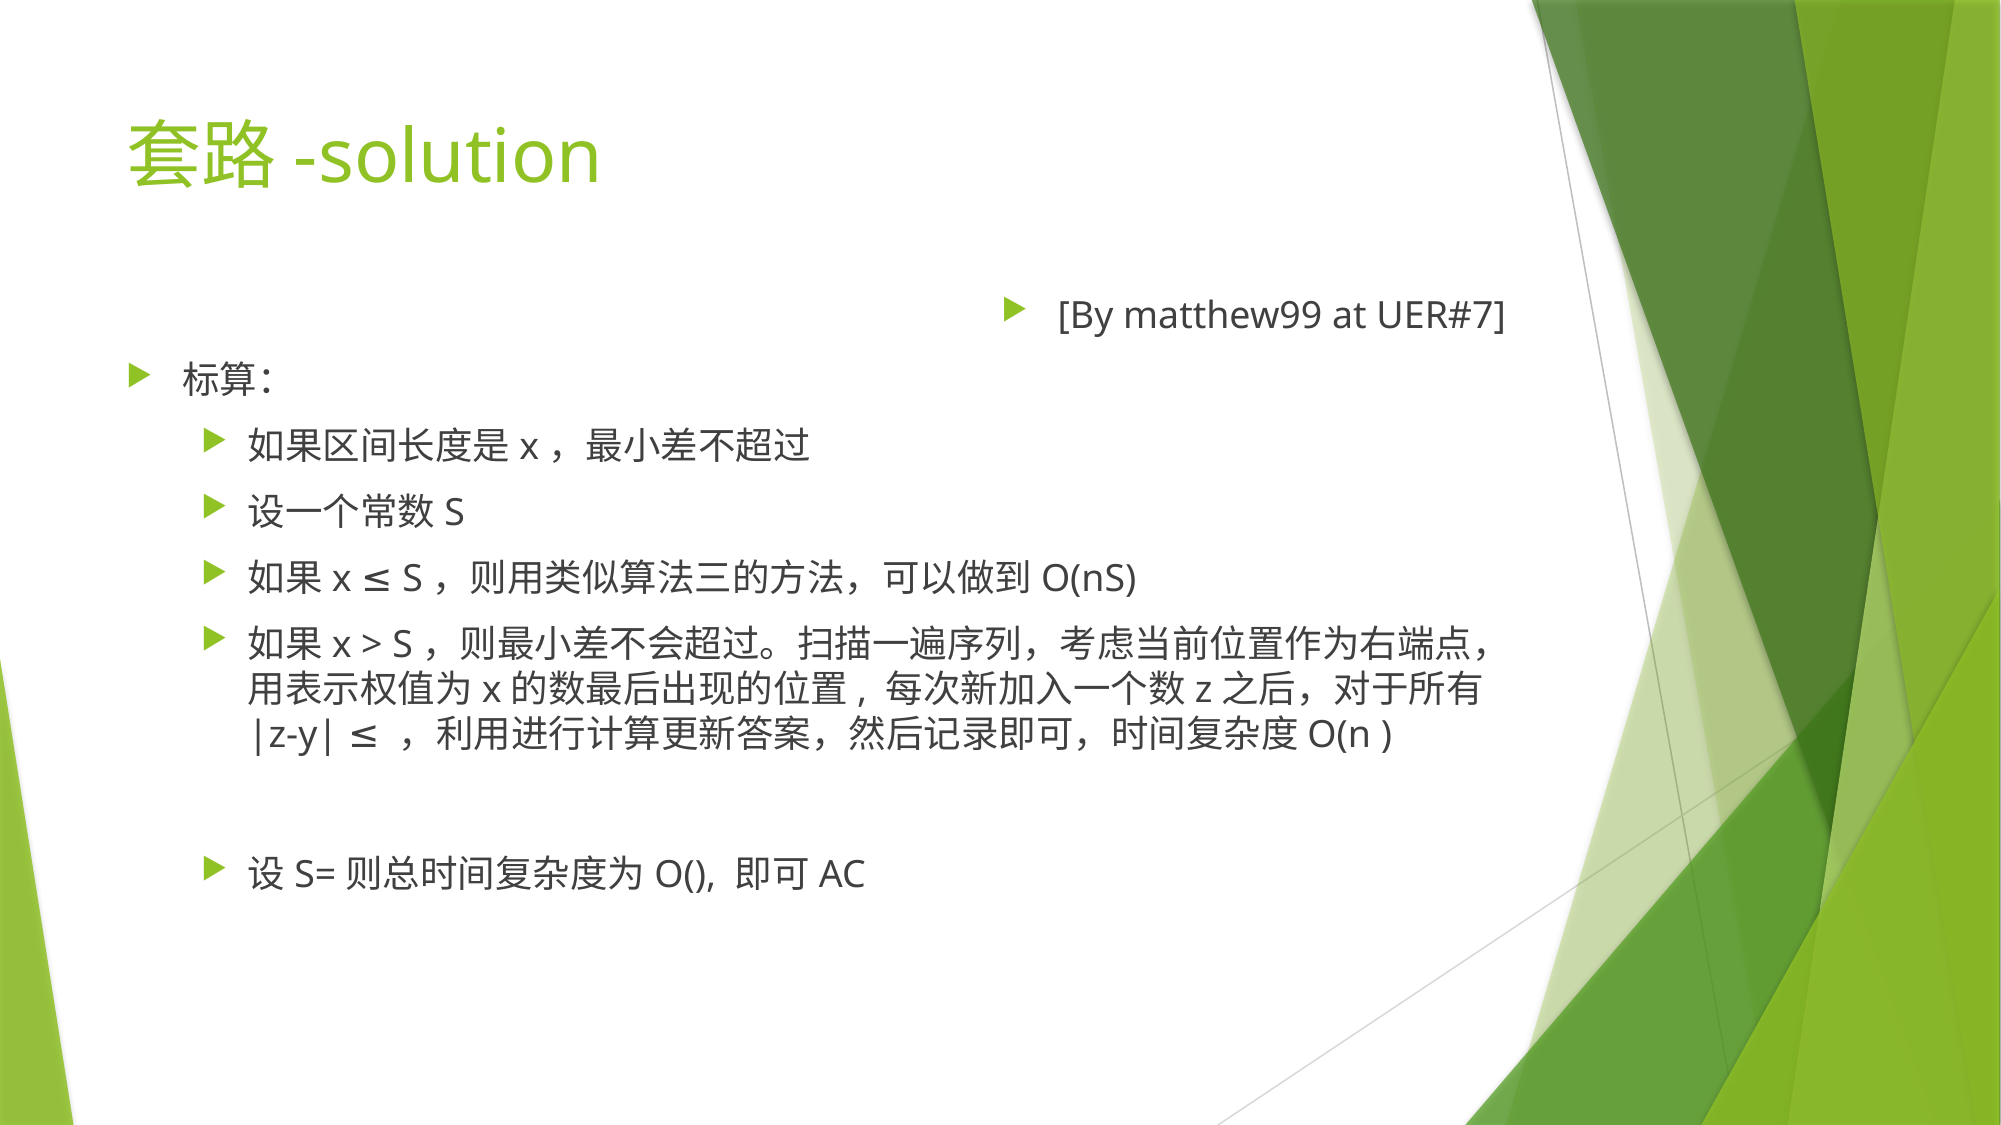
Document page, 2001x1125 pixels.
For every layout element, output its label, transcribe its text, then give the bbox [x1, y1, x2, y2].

title 套路-solution [111, 99, 1522, 317]
